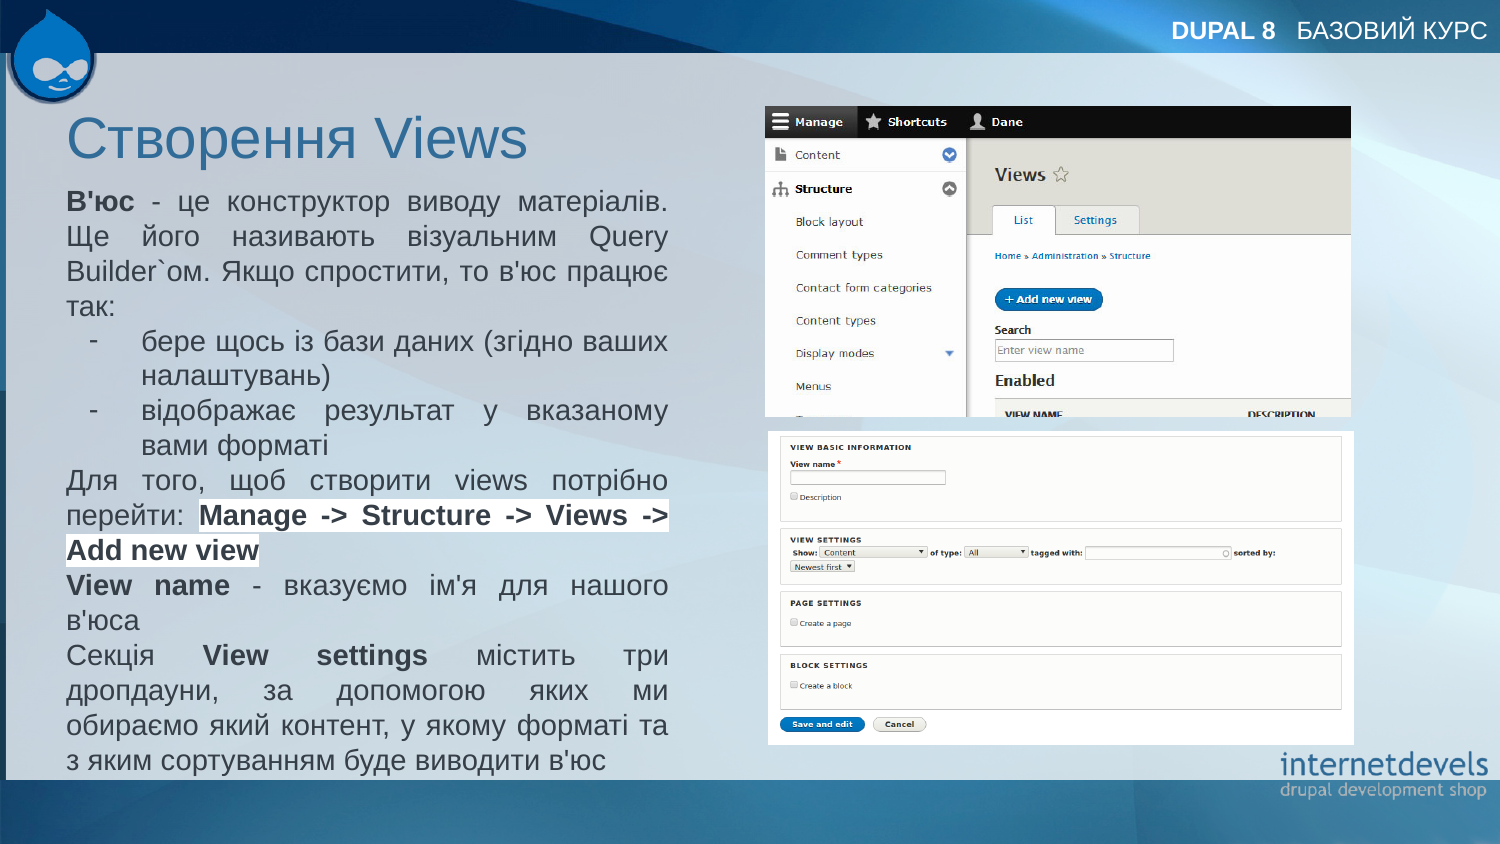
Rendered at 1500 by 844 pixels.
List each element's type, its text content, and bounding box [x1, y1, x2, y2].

title Створення Views [51, 85, 1449, 180]
picture [0, 0, 1500, 844]
list В'юс - це конструктор виводу матеріалів. Ще його називають візуальним Query Builder`ом. Якщо спростити, то в'юс працює так: бере щось із бази даних (згідно ваших налаштувань) відображає результат у вказаному вами форматі Для того, щоб створити views потрібно перейти: Manage -> Structure -> Views -> Add new view View name - вказуємо ім'я для нашого в'юса Секція View settings містить три дропдауни, за допомогою яких ми обираємо який контент, у якому форматі та з яким сортуванням буде виводити в'юс [51, 166, 685, 778]
